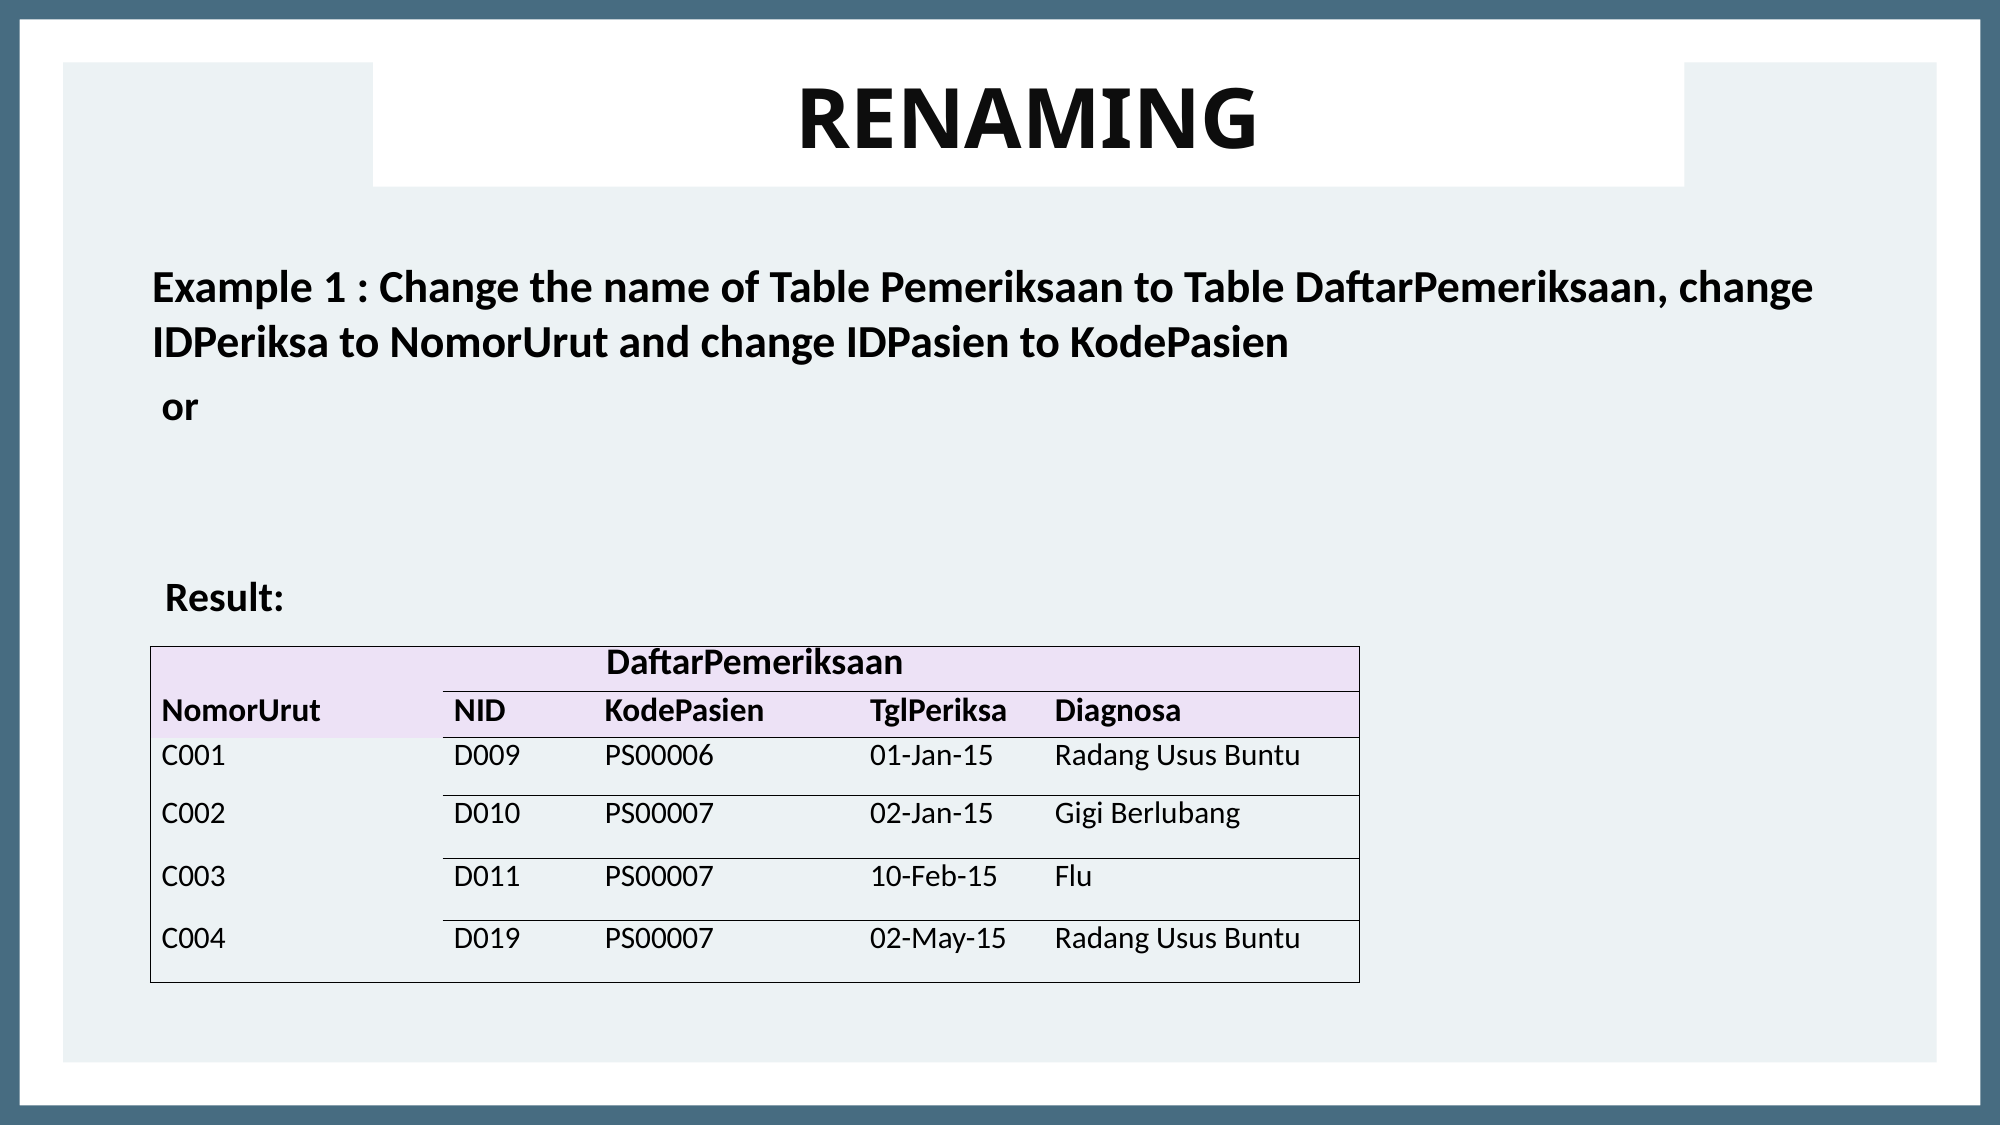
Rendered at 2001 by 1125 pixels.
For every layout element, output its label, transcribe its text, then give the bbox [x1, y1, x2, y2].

table_header DaftarPemeriksaan [151, 647, 1359, 692]
table_cell D009 [443, 738, 594, 795]
table_cell 02-May-15 [859, 921, 1044, 982]
table_cell NID [443, 692, 594, 737]
table_cell C004 [151, 920, 443, 982]
table_cell PS00007 [594, 796, 859, 858]
table_cell PS00007 [594, 859, 859, 920]
table_cell C002 [151, 796, 443, 858]
table_cell 10-Feb-15 [859, 859, 1044, 920]
table_cell C001 [151, 738, 443, 796]
table_cell C003 [151, 858, 443, 920]
text_box [0, 0, 2000, 1125]
table_cell TglPeriksa [859, 692, 1044, 737]
table_cell Diagnosa [1044, 692, 1359, 737]
table_cell Radang Usus Buntu [1044, 738, 1359, 795]
text_box RENAMING [372, 43, 1685, 188]
table_cell PS00007 [594, 921, 859, 982]
table_cell PS00006 [594, 738, 859, 795]
table_cell D010 [443, 796, 594, 858]
table_cell Flu [1044, 859, 1359, 920]
table_cell 02-Jan-15 [859, 796, 1044, 858]
table_cell KodePasien [594, 692, 859, 737]
table_cell D019 [443, 921, 594, 982]
table_cell Gigi Berlubang [1044, 796, 1359, 858]
table_cell Radang Usus Buntu [1044, 921, 1359, 982]
table_cell 01-Jan-15 [859, 738, 1044, 795]
table_cell D011 [443, 859, 594, 920]
text_box [62, 61, 1938, 1063]
text_box Result: [150, 562, 1085, 628]
table_cell NomorUrut [151, 692, 443, 738]
